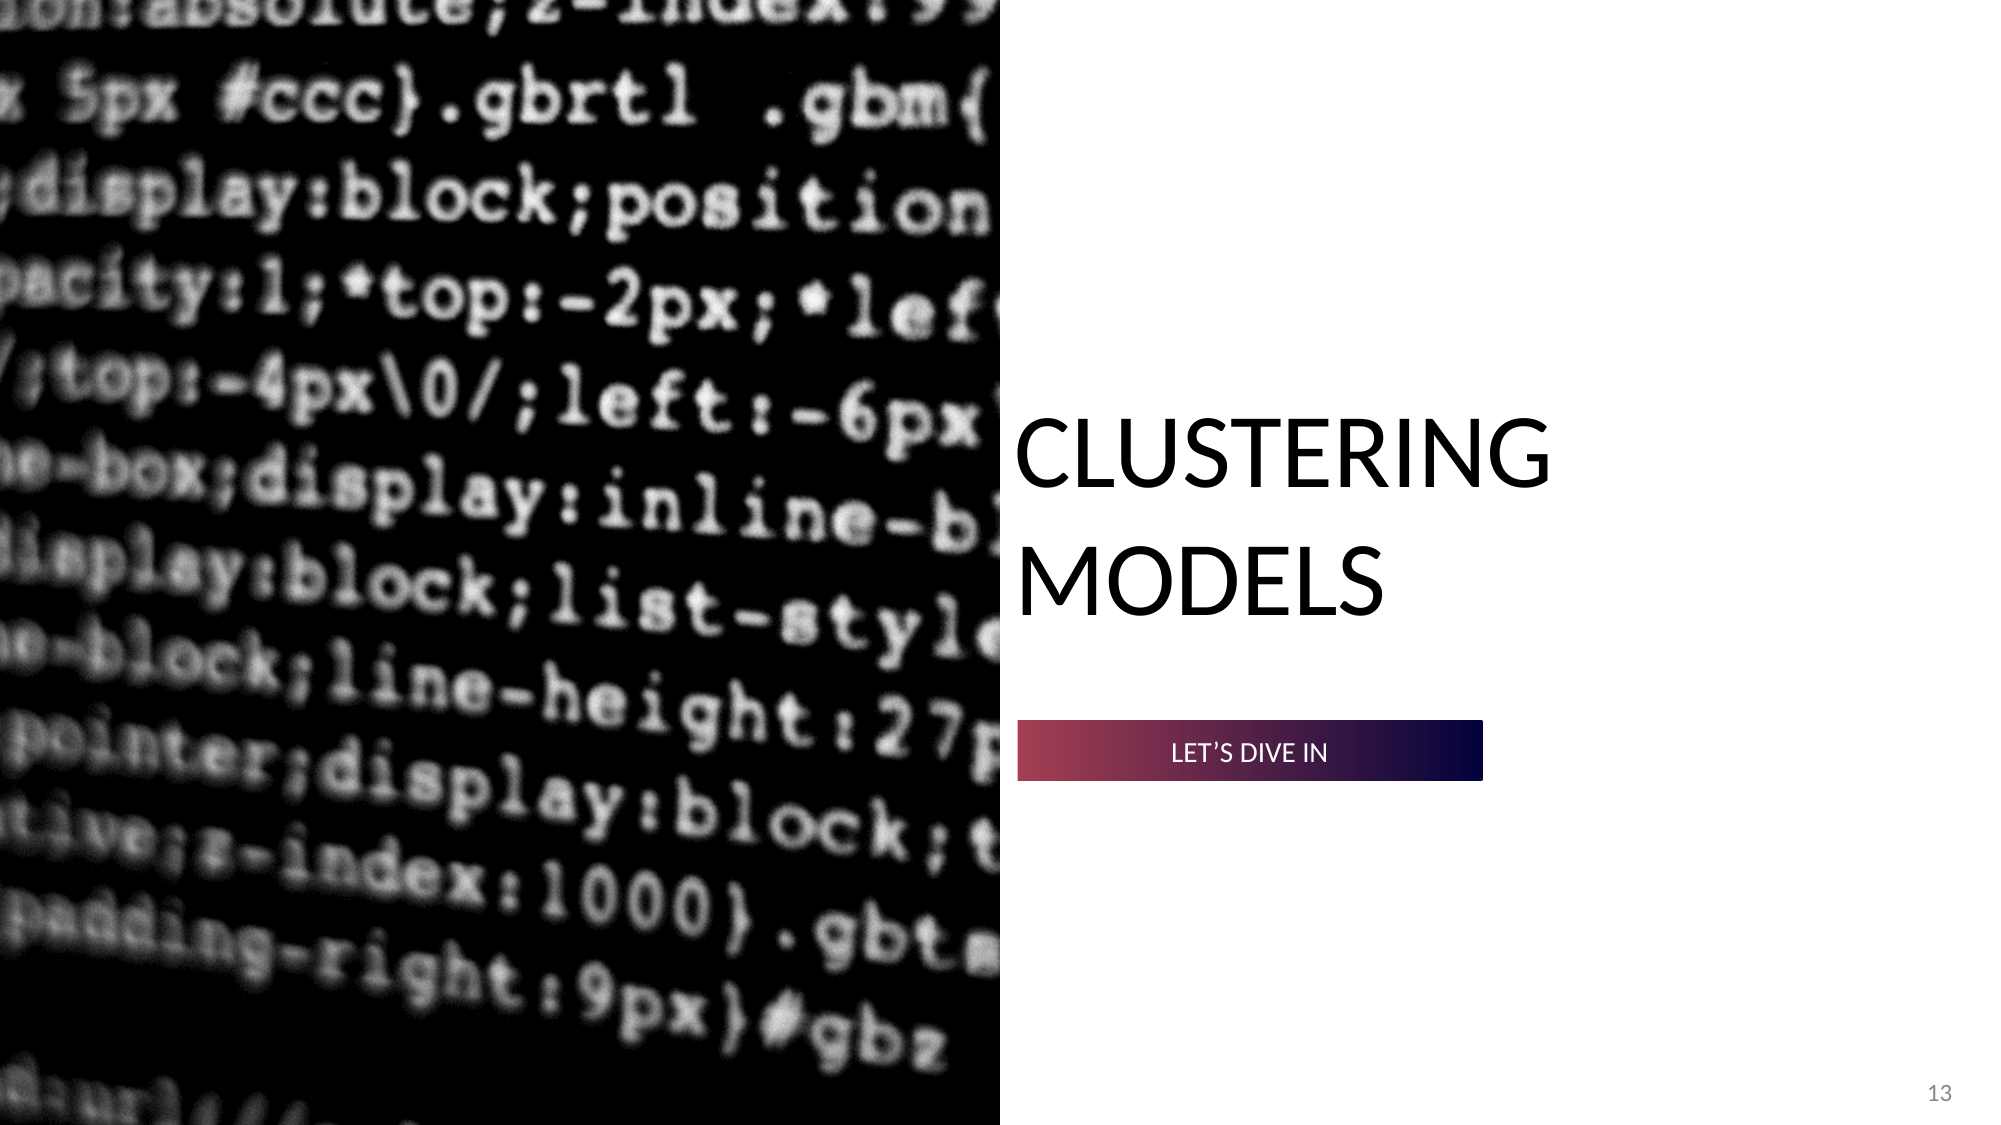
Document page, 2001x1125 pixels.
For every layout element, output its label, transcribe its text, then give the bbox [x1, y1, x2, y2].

list LET’S DIVE IN [1017, 720, 1483, 781]
slide_number ‹#› [1894, 1061, 1968, 1121]
picture [0, 0, 1001, 1125]
title CLUSTERING MODELS [1004, 371, 1862, 644]
